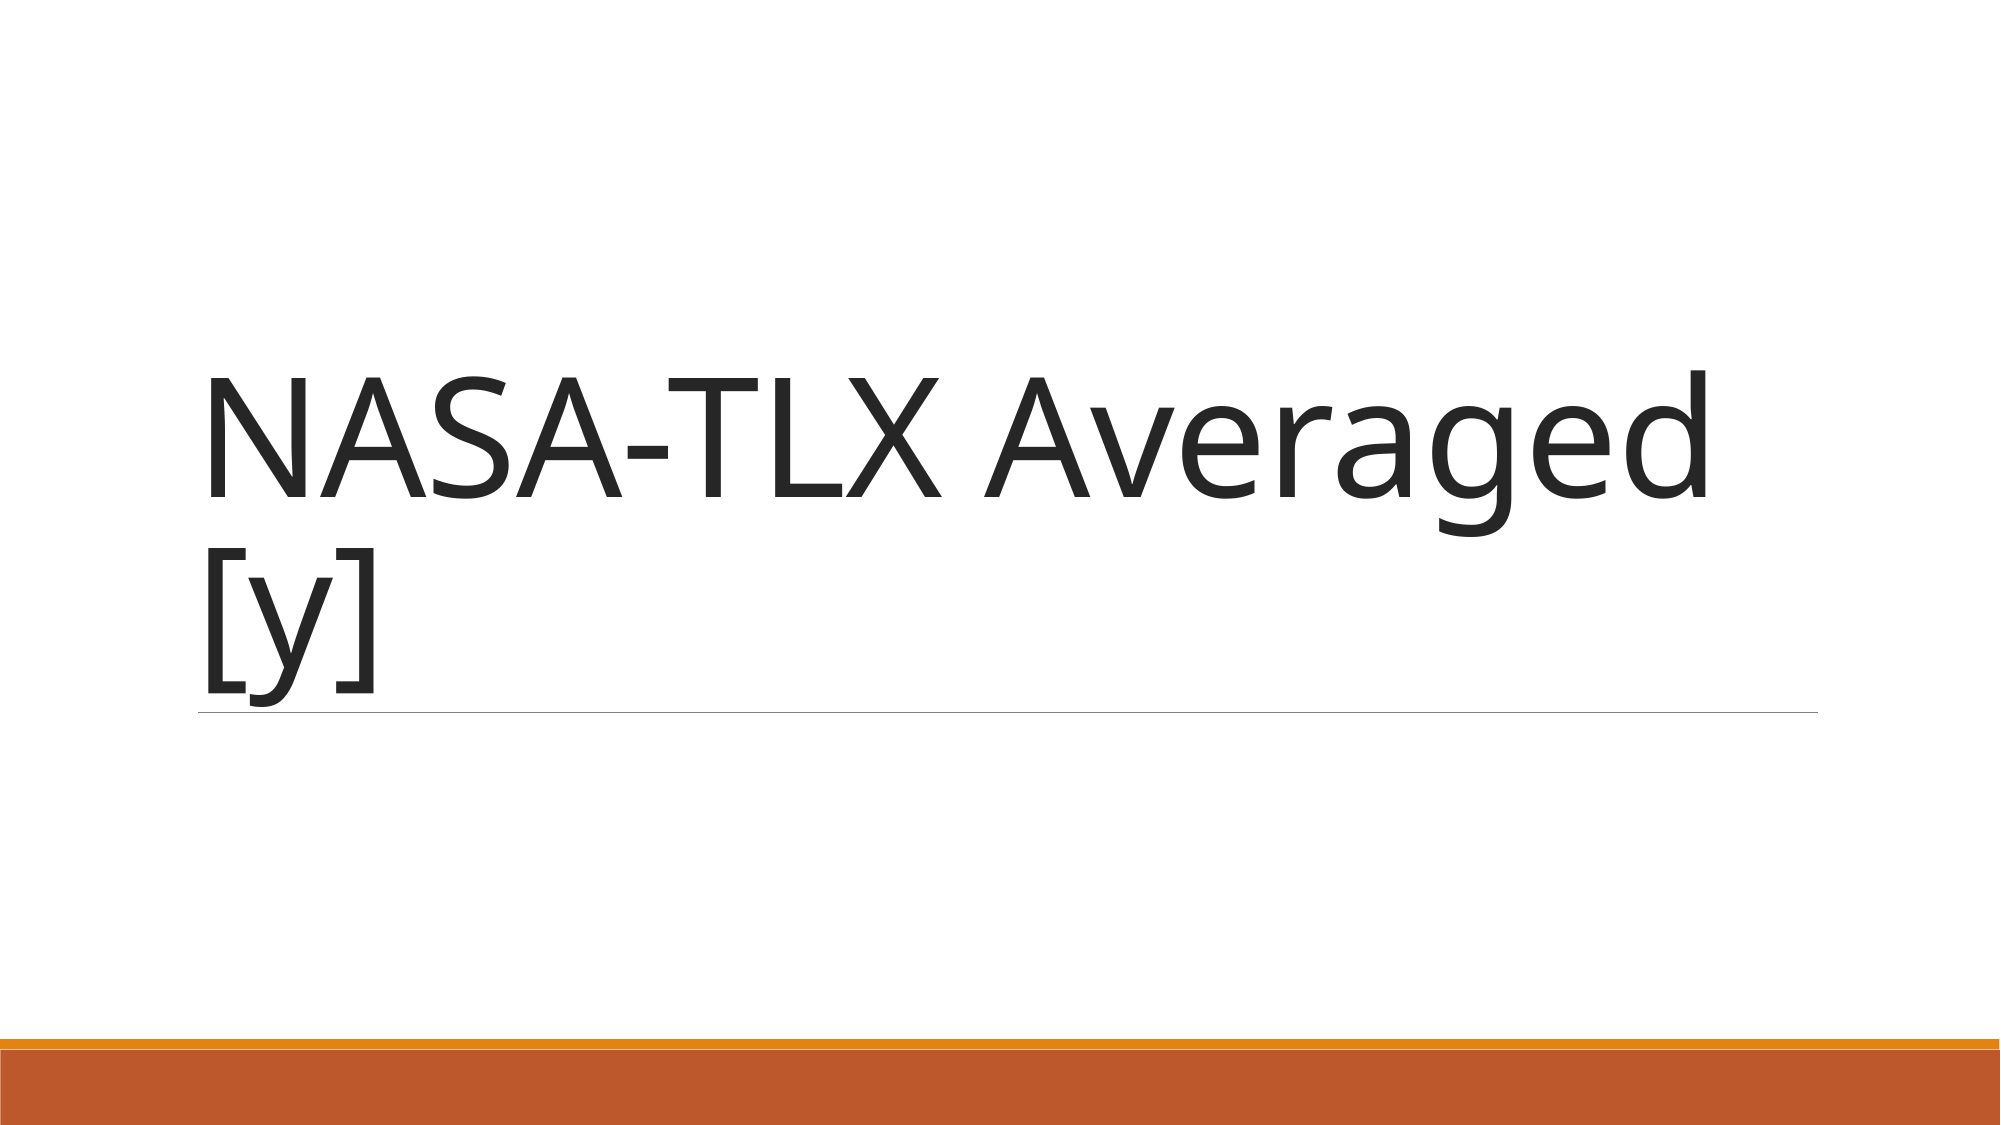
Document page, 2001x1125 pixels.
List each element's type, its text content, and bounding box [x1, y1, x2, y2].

title NASA-TLX Averaged [y] [180, 124, 1830, 710]
